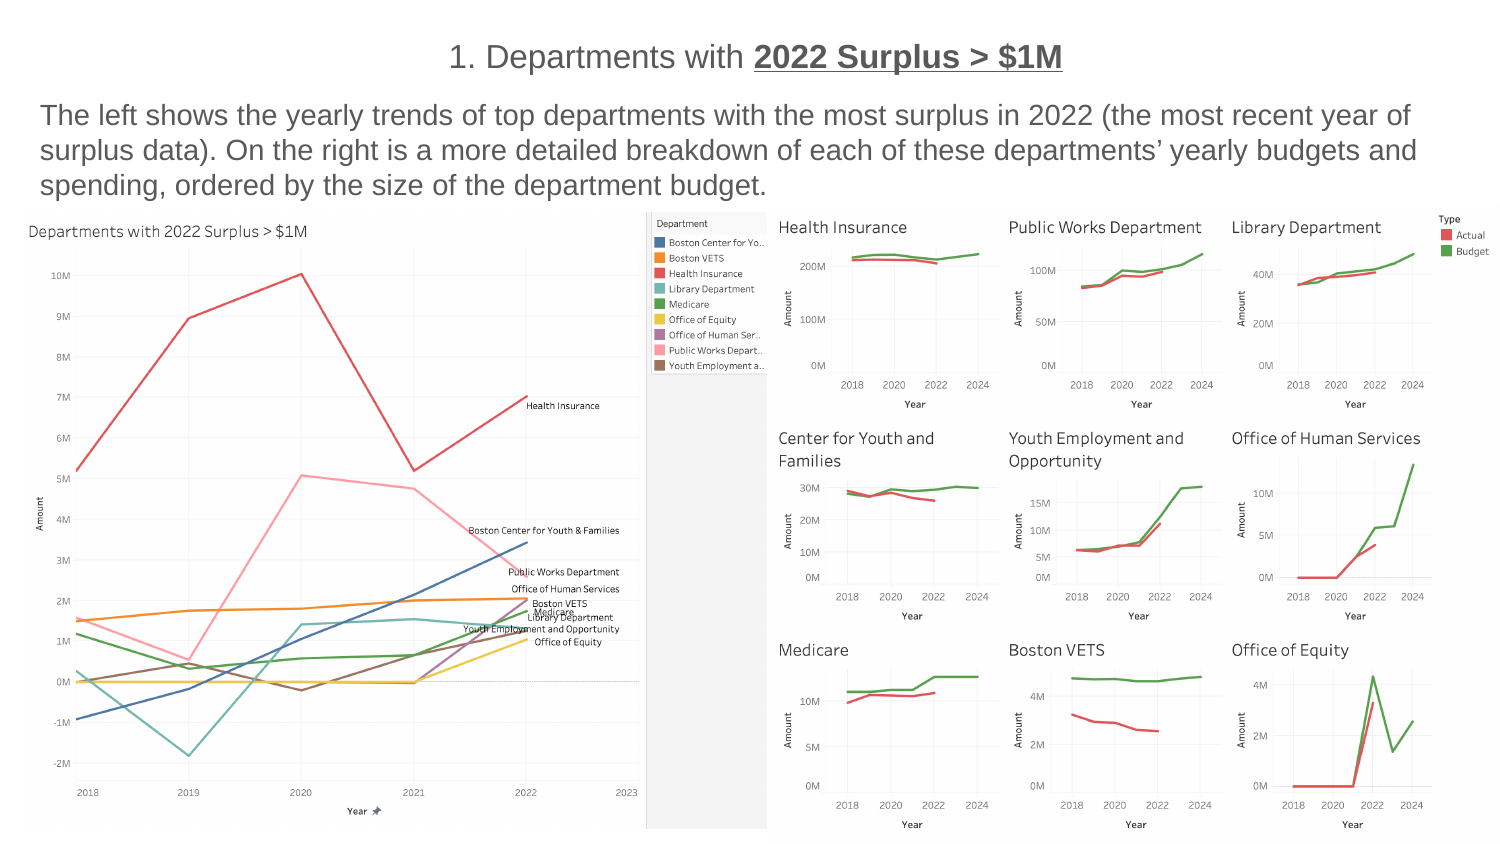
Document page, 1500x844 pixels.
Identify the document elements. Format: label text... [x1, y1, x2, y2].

picture [24, 203, 1500, 844]
text_box 1. Departments with 2022 Surplus > $1M [239, 20, 1207, 81]
text_box The left shows the yearly trends of top departments with the most surplus in 2022 (the most recent year of surplus data). On the right is a more detailed breakdown of each of these departments’ yearly budgets and spending, ordered by the size of the department budget. [24, 81, 1500, 211]
